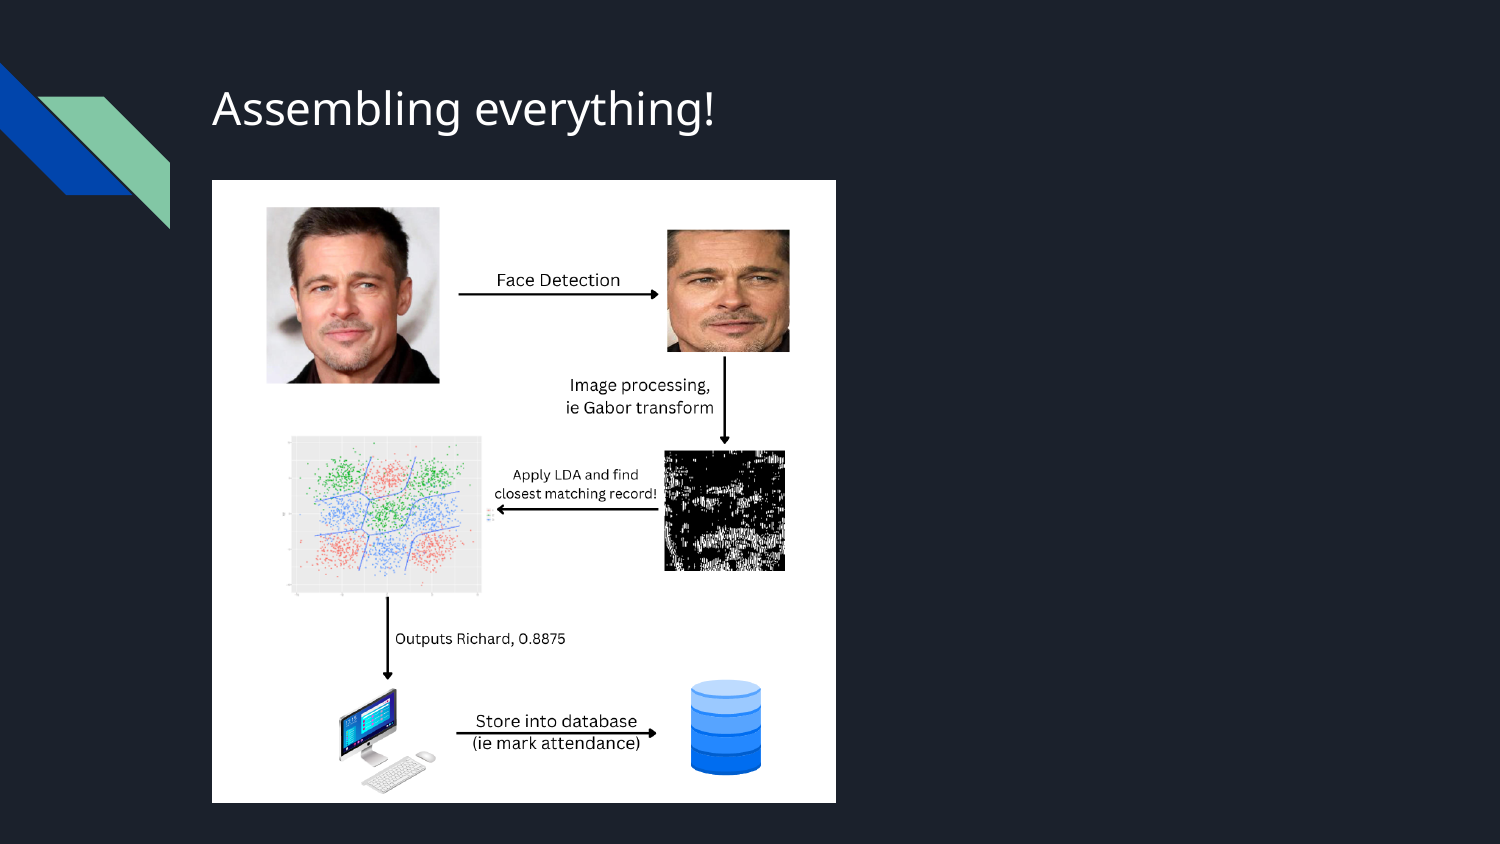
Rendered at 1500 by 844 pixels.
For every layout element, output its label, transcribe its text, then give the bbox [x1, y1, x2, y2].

text_box Assembling everything! [212, 64, 1368, 215]
picture [212, 179, 836, 804]
